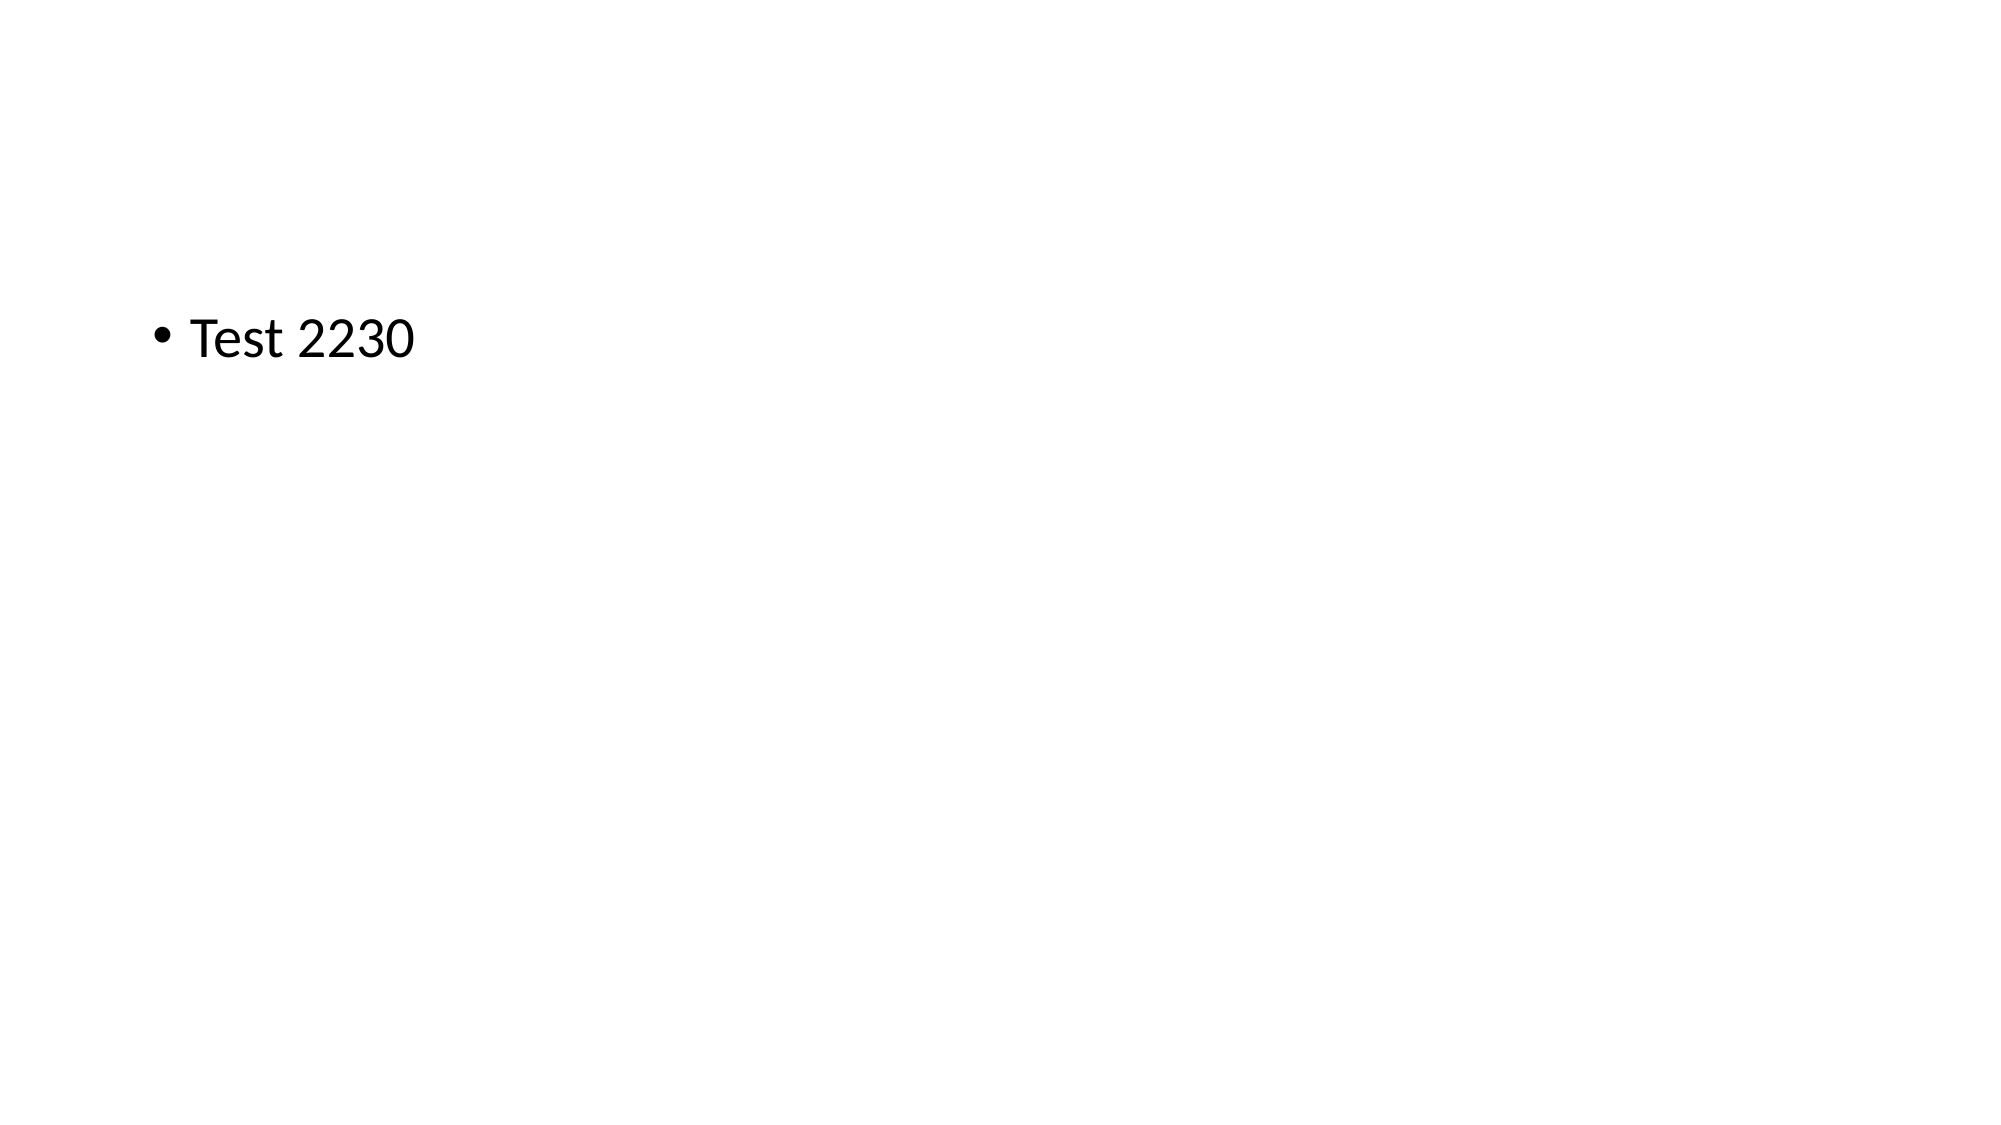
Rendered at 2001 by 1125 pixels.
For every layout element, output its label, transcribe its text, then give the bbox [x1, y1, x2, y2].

list Test 2230 [137, 299, 1863, 1014]
